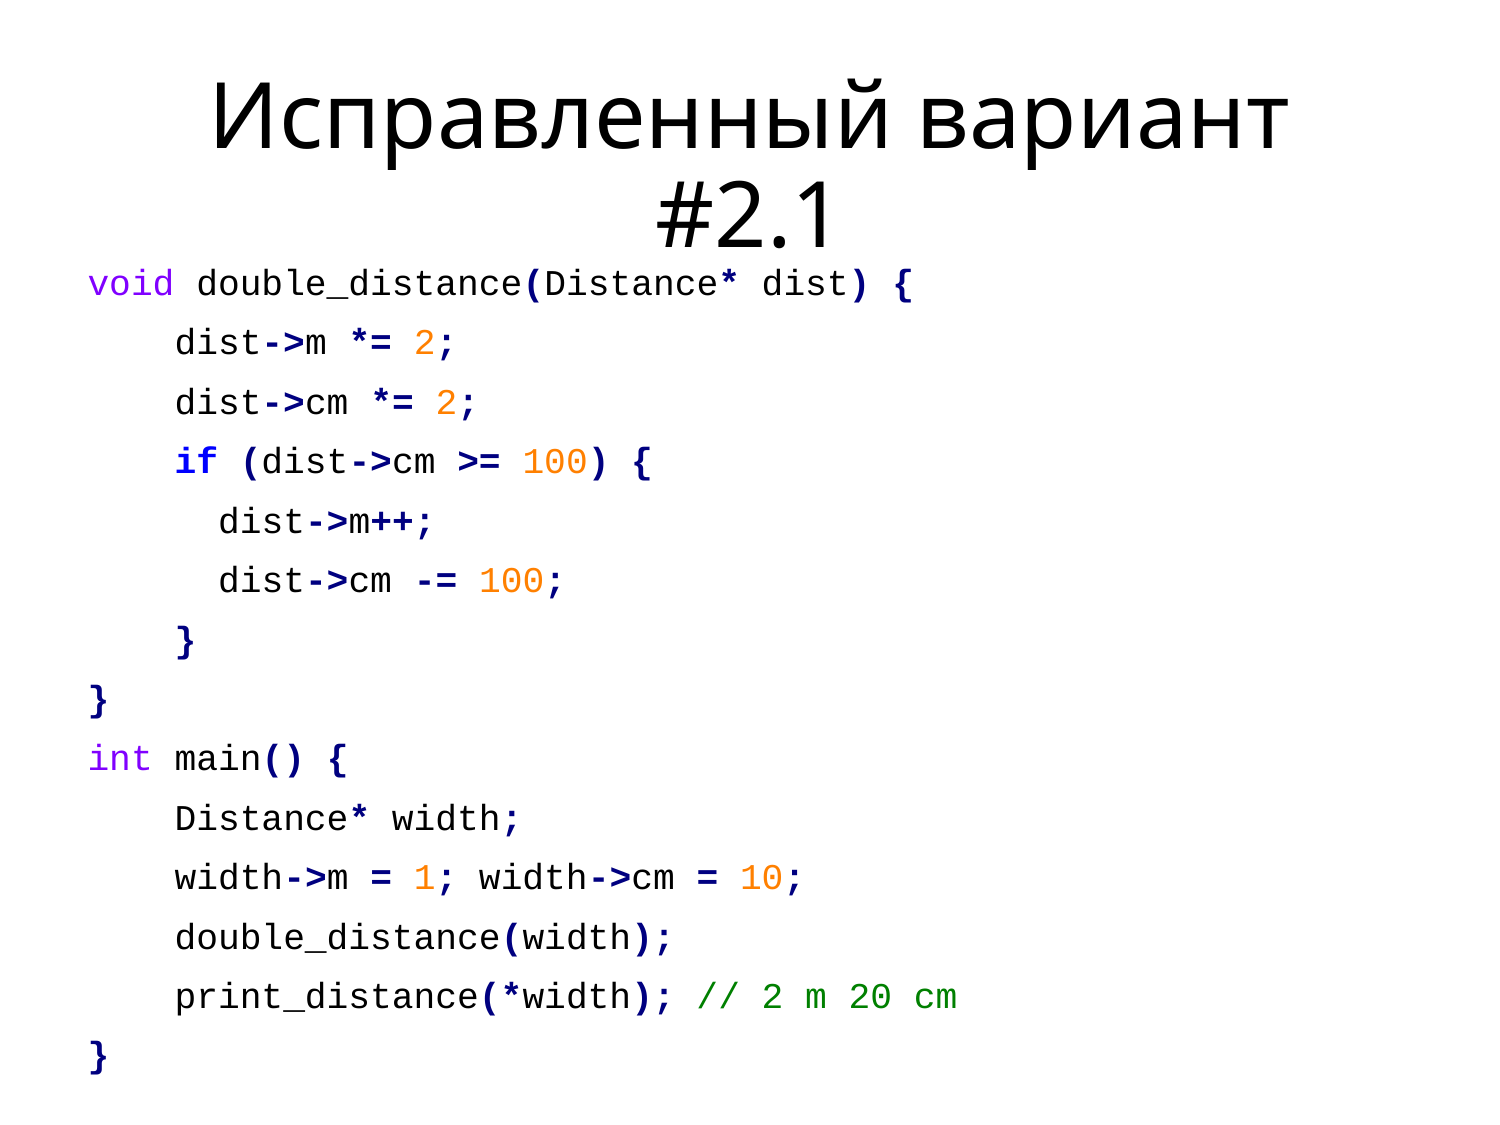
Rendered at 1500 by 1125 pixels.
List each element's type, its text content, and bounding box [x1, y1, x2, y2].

list void double_distance(Distance* dist) { dist->m *= 2; dist->cm *= 2; if (dist->cm >= 100) { dist->m++; dist->cm -= 100; } } int main() { Distance* width; width->m = 1; width->cm = 10; double_distance(width); print_distance(*width); // 2 m 20 cm } [72, 256, 1438, 1086]
title Исправленный вариант #2.1 [103, 59, 1397, 256]
